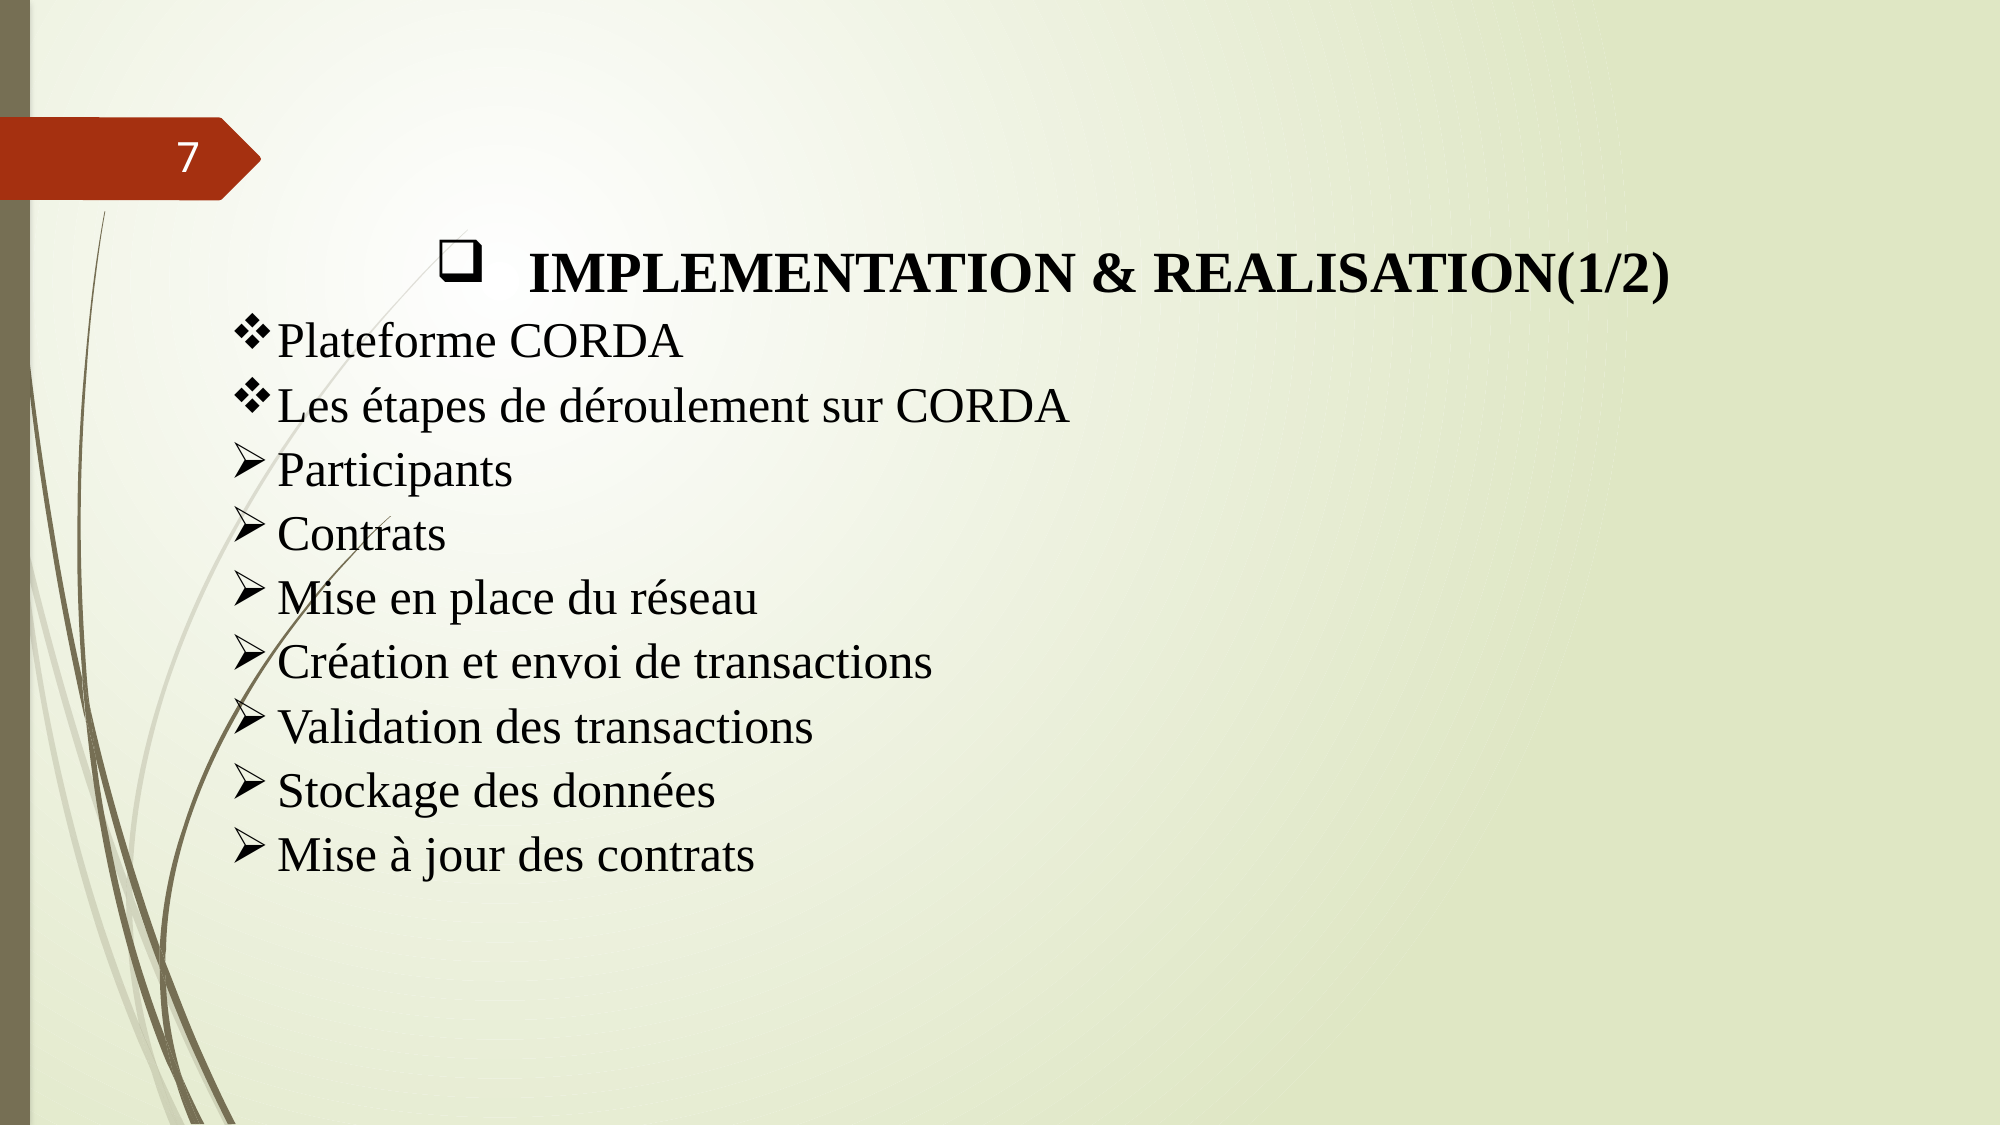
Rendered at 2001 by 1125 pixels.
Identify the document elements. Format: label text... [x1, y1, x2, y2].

text_box IMPLEMENTATION & REALISATION(1/2) Plateforme CORDA Les étapes de déroulement sur CORDA Participants Contrats Mise en place du réseau Création et envoi de transactions Validation des transactions Stockage des données Mise à jour des contrats [215, 221, 1891, 1055]
slide_number 7 [87, 129, 216, 190]
